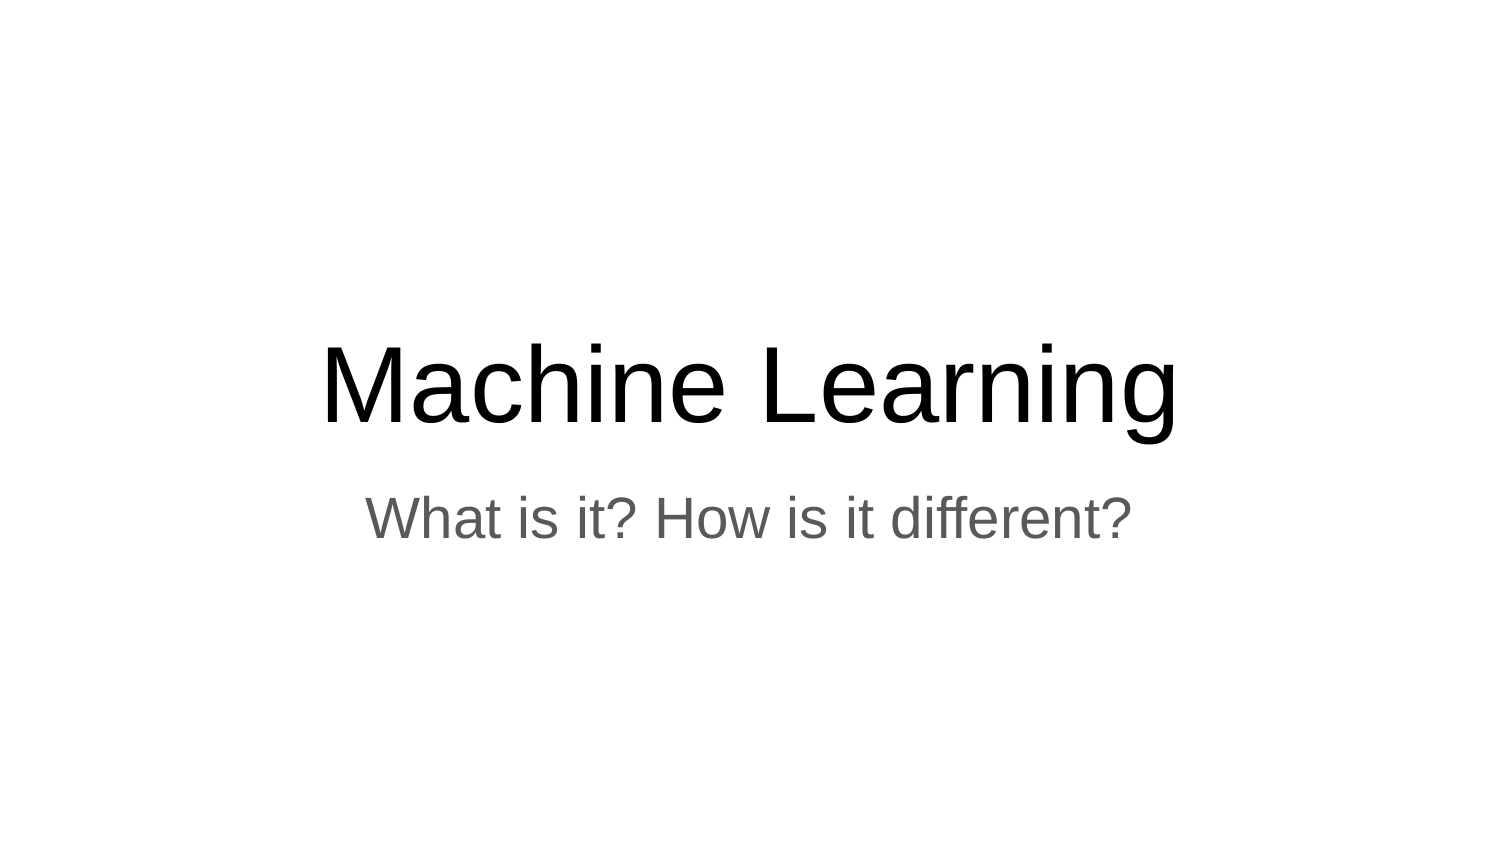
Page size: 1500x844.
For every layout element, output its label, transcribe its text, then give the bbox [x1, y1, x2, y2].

title Machine Learning [51, 122, 1449, 459]
subtitle What is it? How is it different? [51, 464, 1449, 595]
